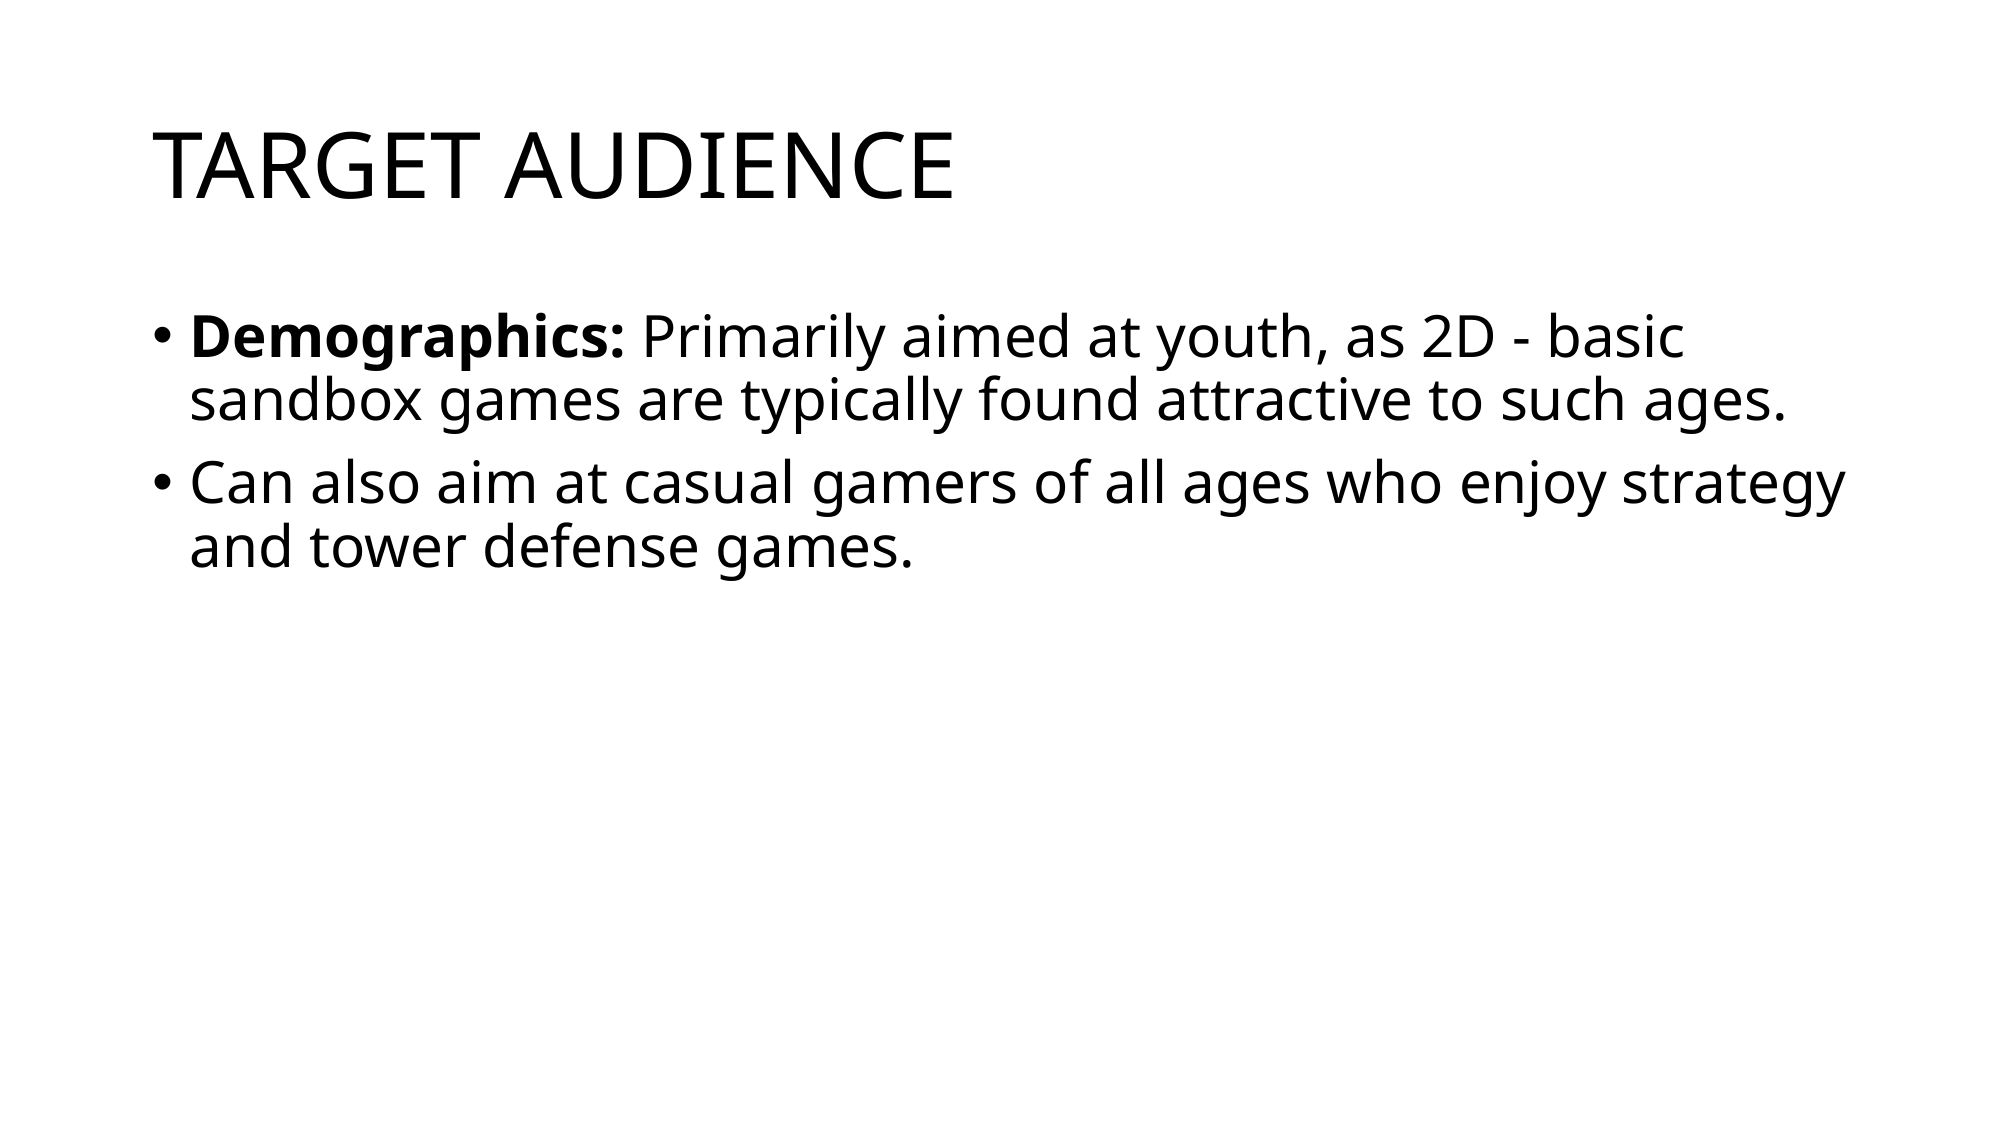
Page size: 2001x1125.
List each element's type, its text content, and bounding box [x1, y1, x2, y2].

title TARGET AUDIENCE [137, 59, 1863, 278]
list Demographics: Primarily aimed at youth, as 2D - basic sandbox games are typically found attractive to such ages. Can also aim at casual gamers of all ages who enjoy strategy and tower defense games. [137, 299, 1863, 1014]
